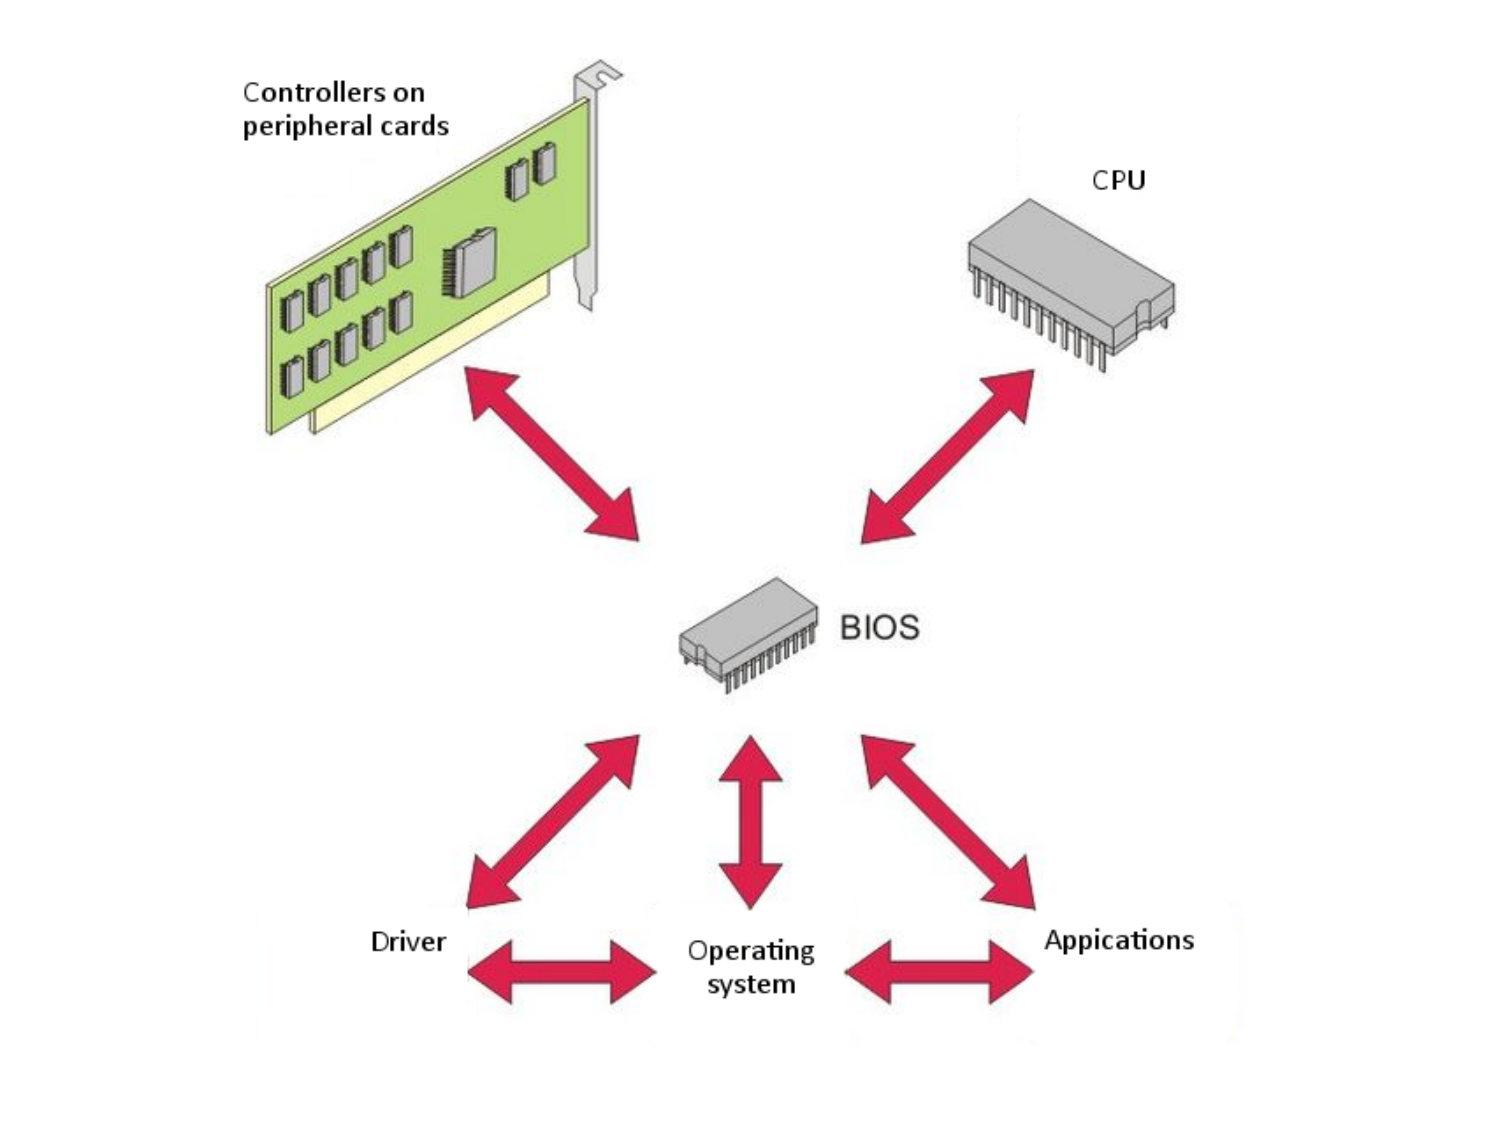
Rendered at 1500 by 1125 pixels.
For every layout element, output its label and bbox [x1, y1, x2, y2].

list [228, 30, 1282, 1086]
